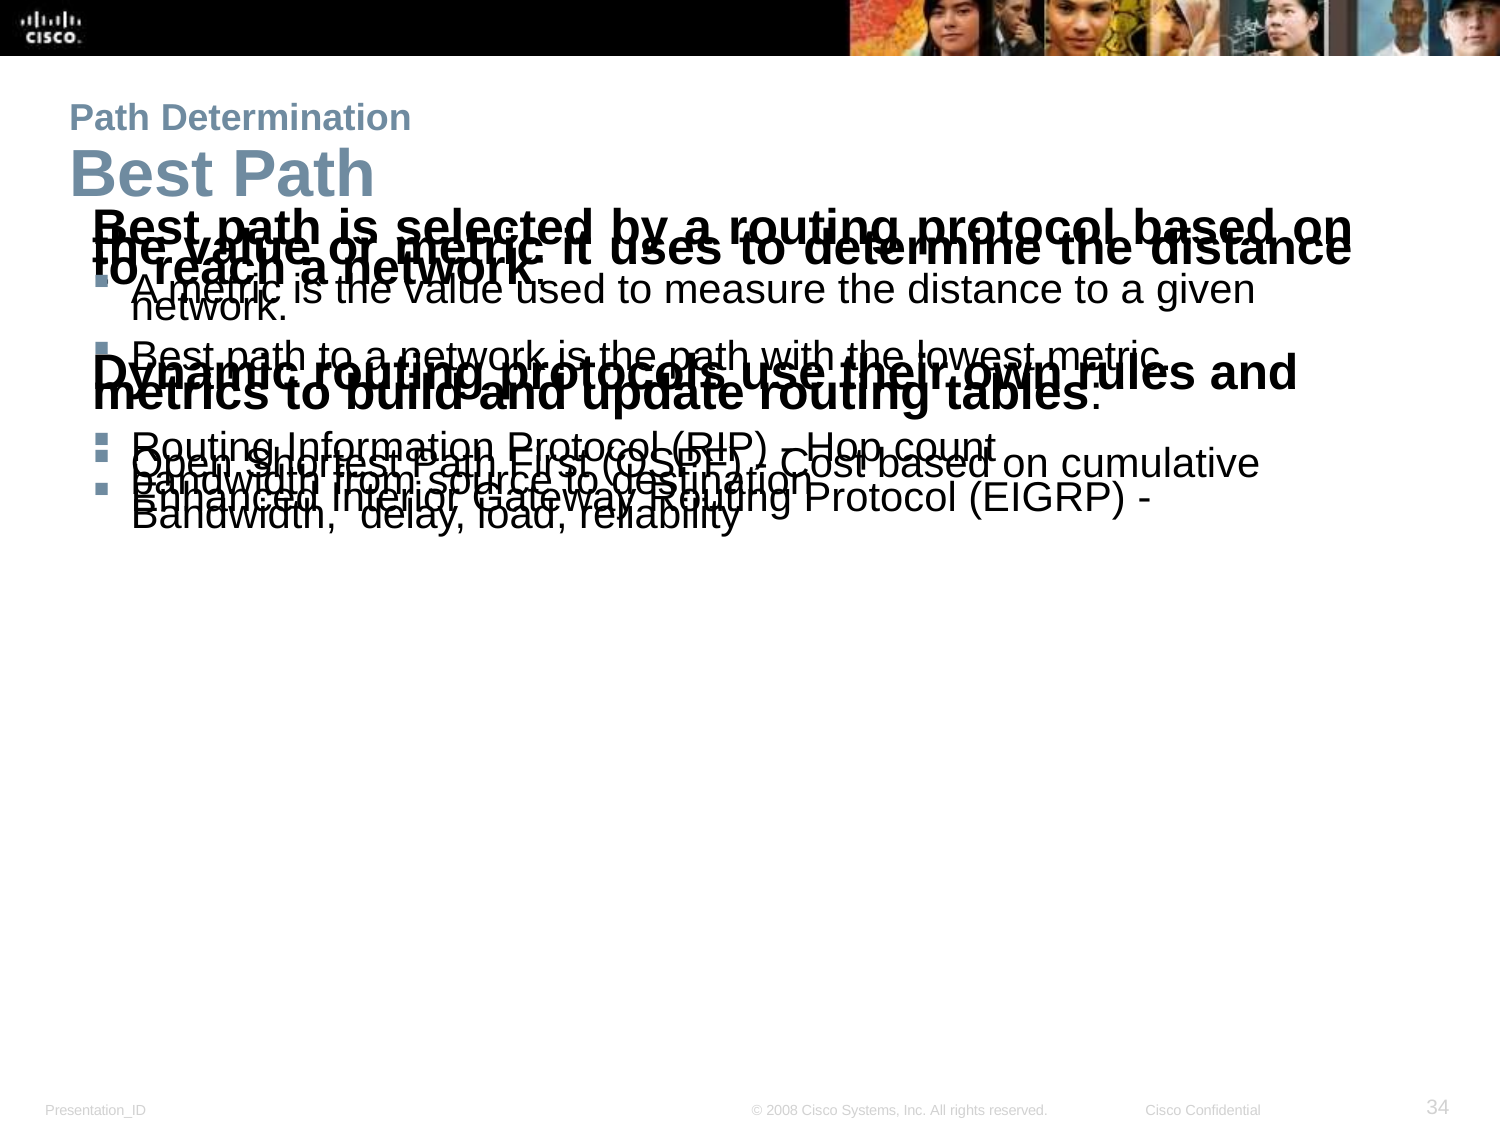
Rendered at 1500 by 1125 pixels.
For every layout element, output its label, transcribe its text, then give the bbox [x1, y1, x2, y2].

text_box Cisco Confidential [1143, 1100, 1264, 1125]
text_box <number> [1422, 1093, 1454, 1125]
text_box Presentation_ID [43, 1100, 151, 1119]
text_box Best Path [67, 127, 379, 318]
text_box Best path is selected by a routing protocol based on the value or metric it uses to determine the distance to reach a network: A metric is the value used to measure the distance to a given network. Best path to a network is the path with the lowest metric. Dynamic routing protocols use their own rules and metrics to build and update routing tables: Routing Information Protocol (RIP) - Hop count Open Shortest Path First (OSPF) - Cost based on cumulative bandwidth from source to destination Enhanced Interior Gateway Routing Protocol (EIGRP) - Bandwidth, delay, load, reliability [89, 227, 1370, 1082]
picture [0, 0, 1500, 56]
text_box © 2008 Cisco Systems, Inc. All rights reserved. [749, 1100, 1058, 1125]
text_box Path Determination [67, 91, 415, 139]
